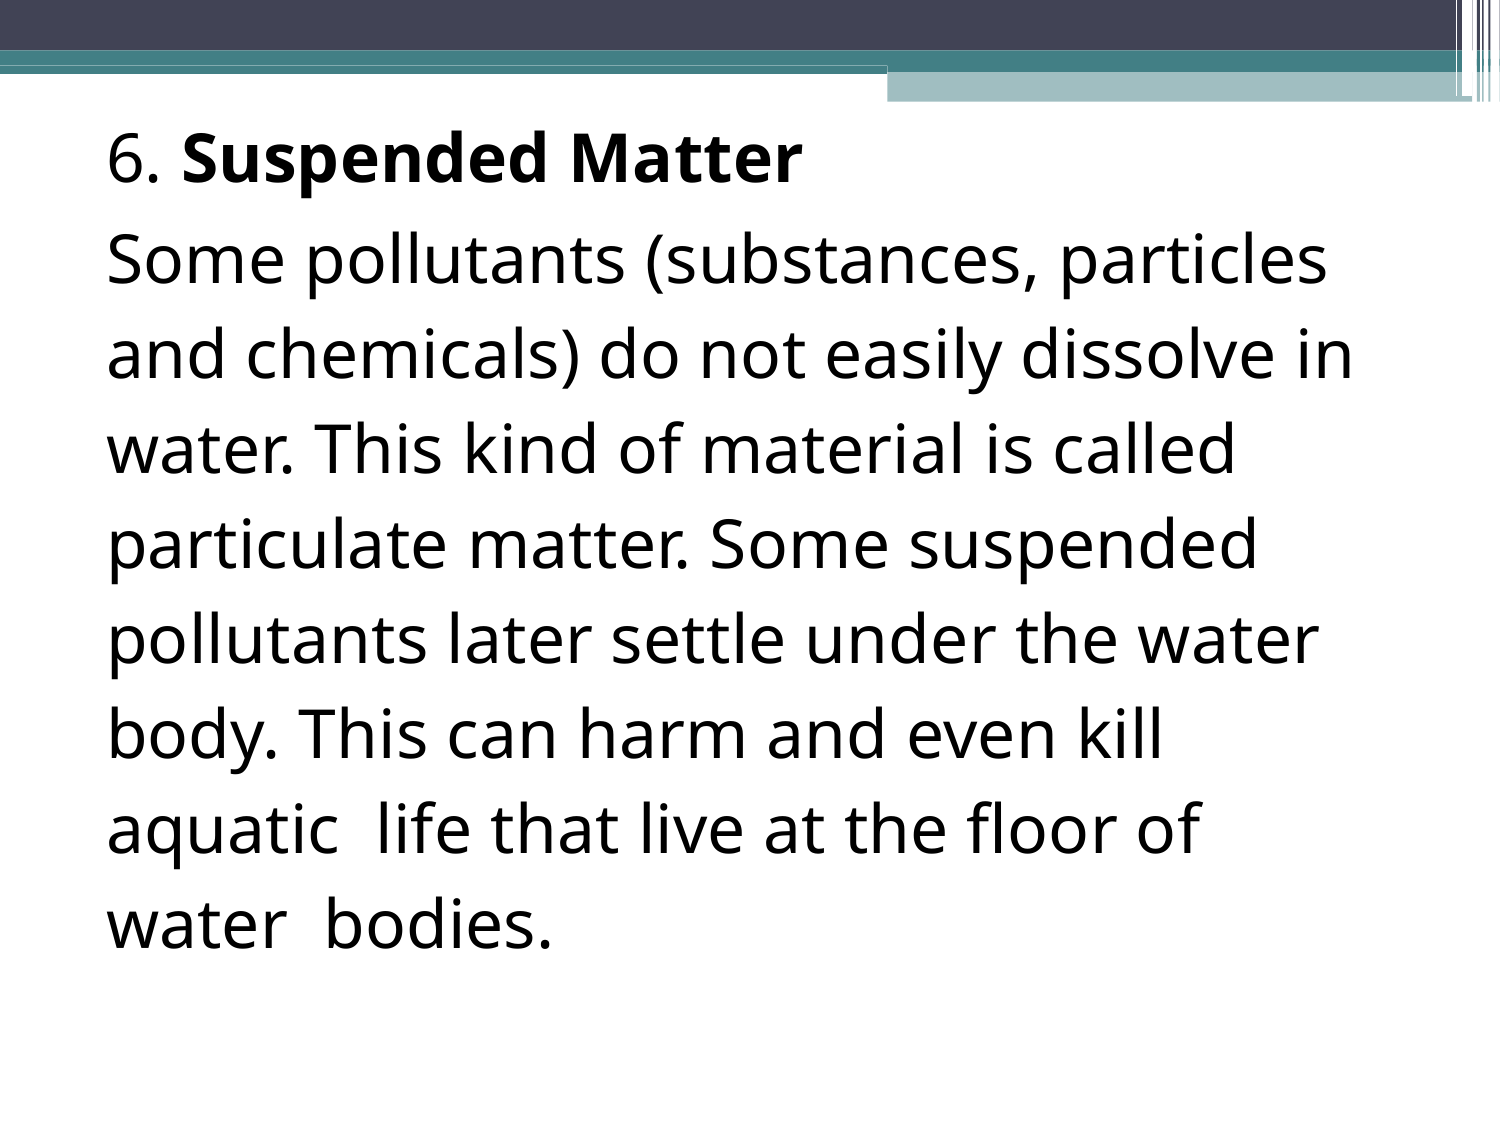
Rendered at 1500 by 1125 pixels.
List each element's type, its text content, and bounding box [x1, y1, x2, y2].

text_box 6. Suspended Matter Some pollutants (substances, particles and chemicals) do not easily dissolve in water. This kind of material is called particulate matter. Some suspended pollutants later settle under the water body. This can harm and even kill aquatic life that live at the floor of water bodies. [103, 93, 1400, 962]
